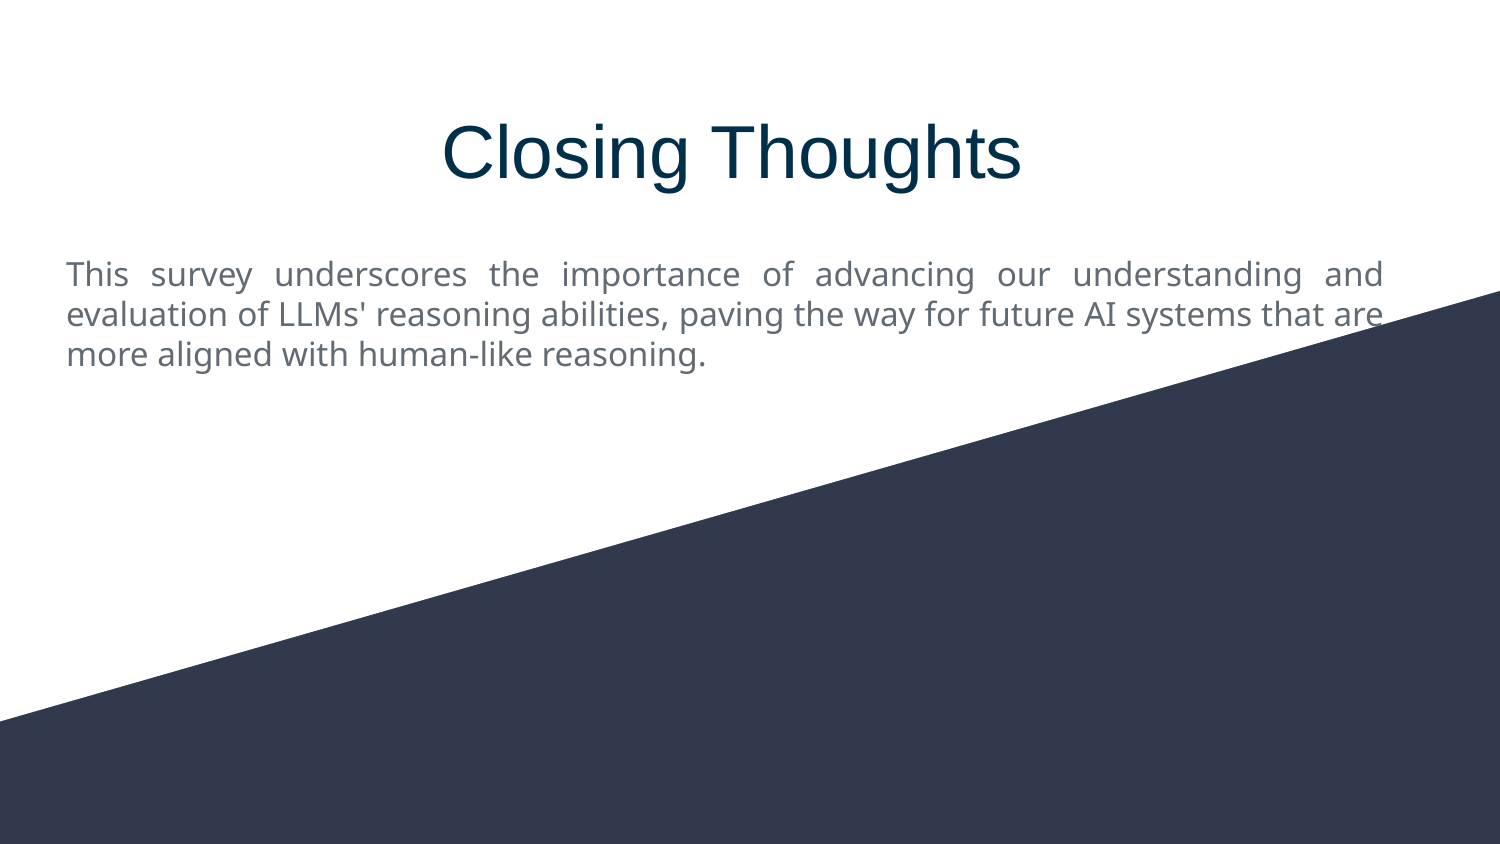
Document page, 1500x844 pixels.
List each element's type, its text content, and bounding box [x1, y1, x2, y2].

subtitle This survey underscores the importance of advancing our understanding and evaluation of LLMs' reasoning abilities, paving the way for future AI systems that are more aligned with human-like reasoning. [51, 238, 1402, 506]
title Closing Thoughts [51, 88, 1449, 213]
